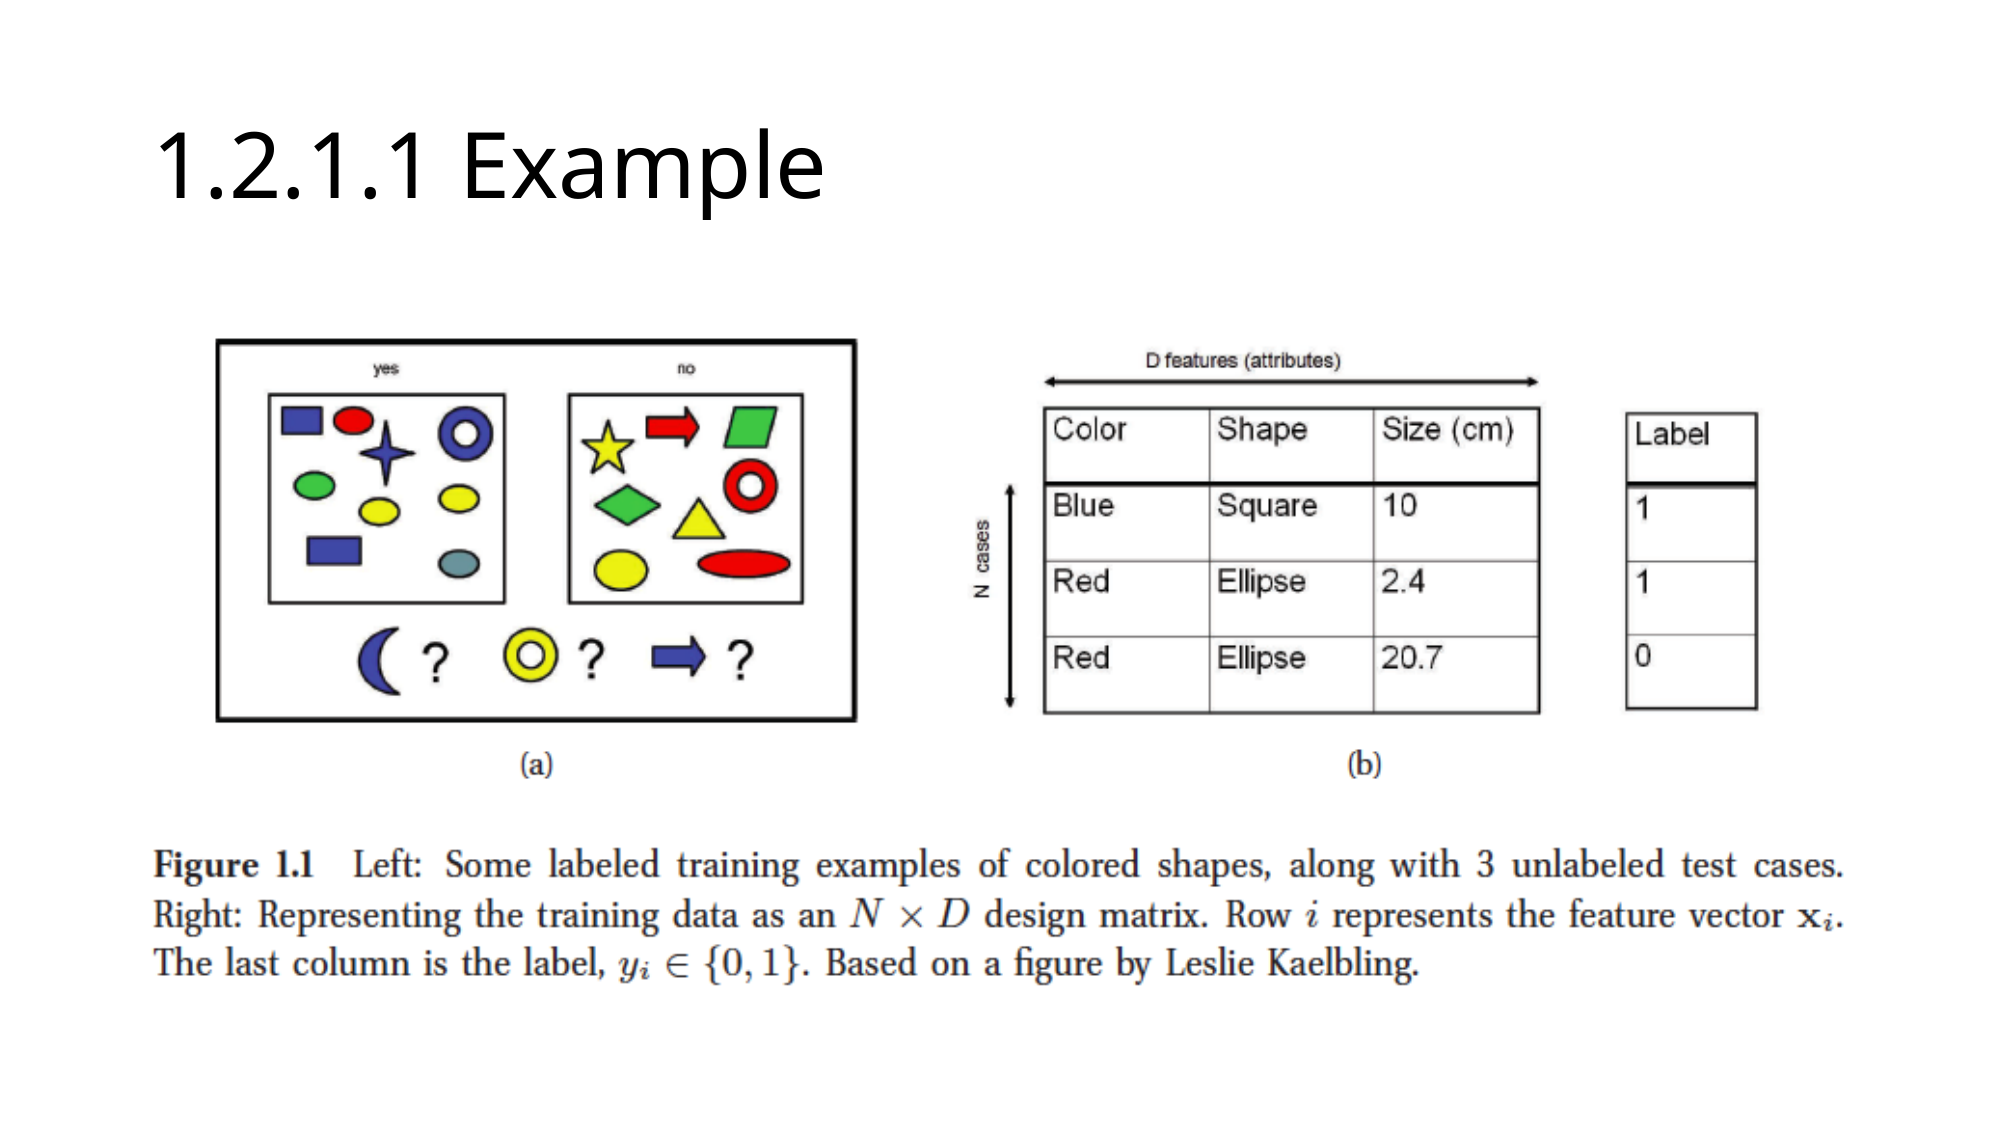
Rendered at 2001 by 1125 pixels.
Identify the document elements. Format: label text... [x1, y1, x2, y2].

title 1.2.1.1 Example [137, 59, 1863, 278]
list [137, 316, 1863, 997]
